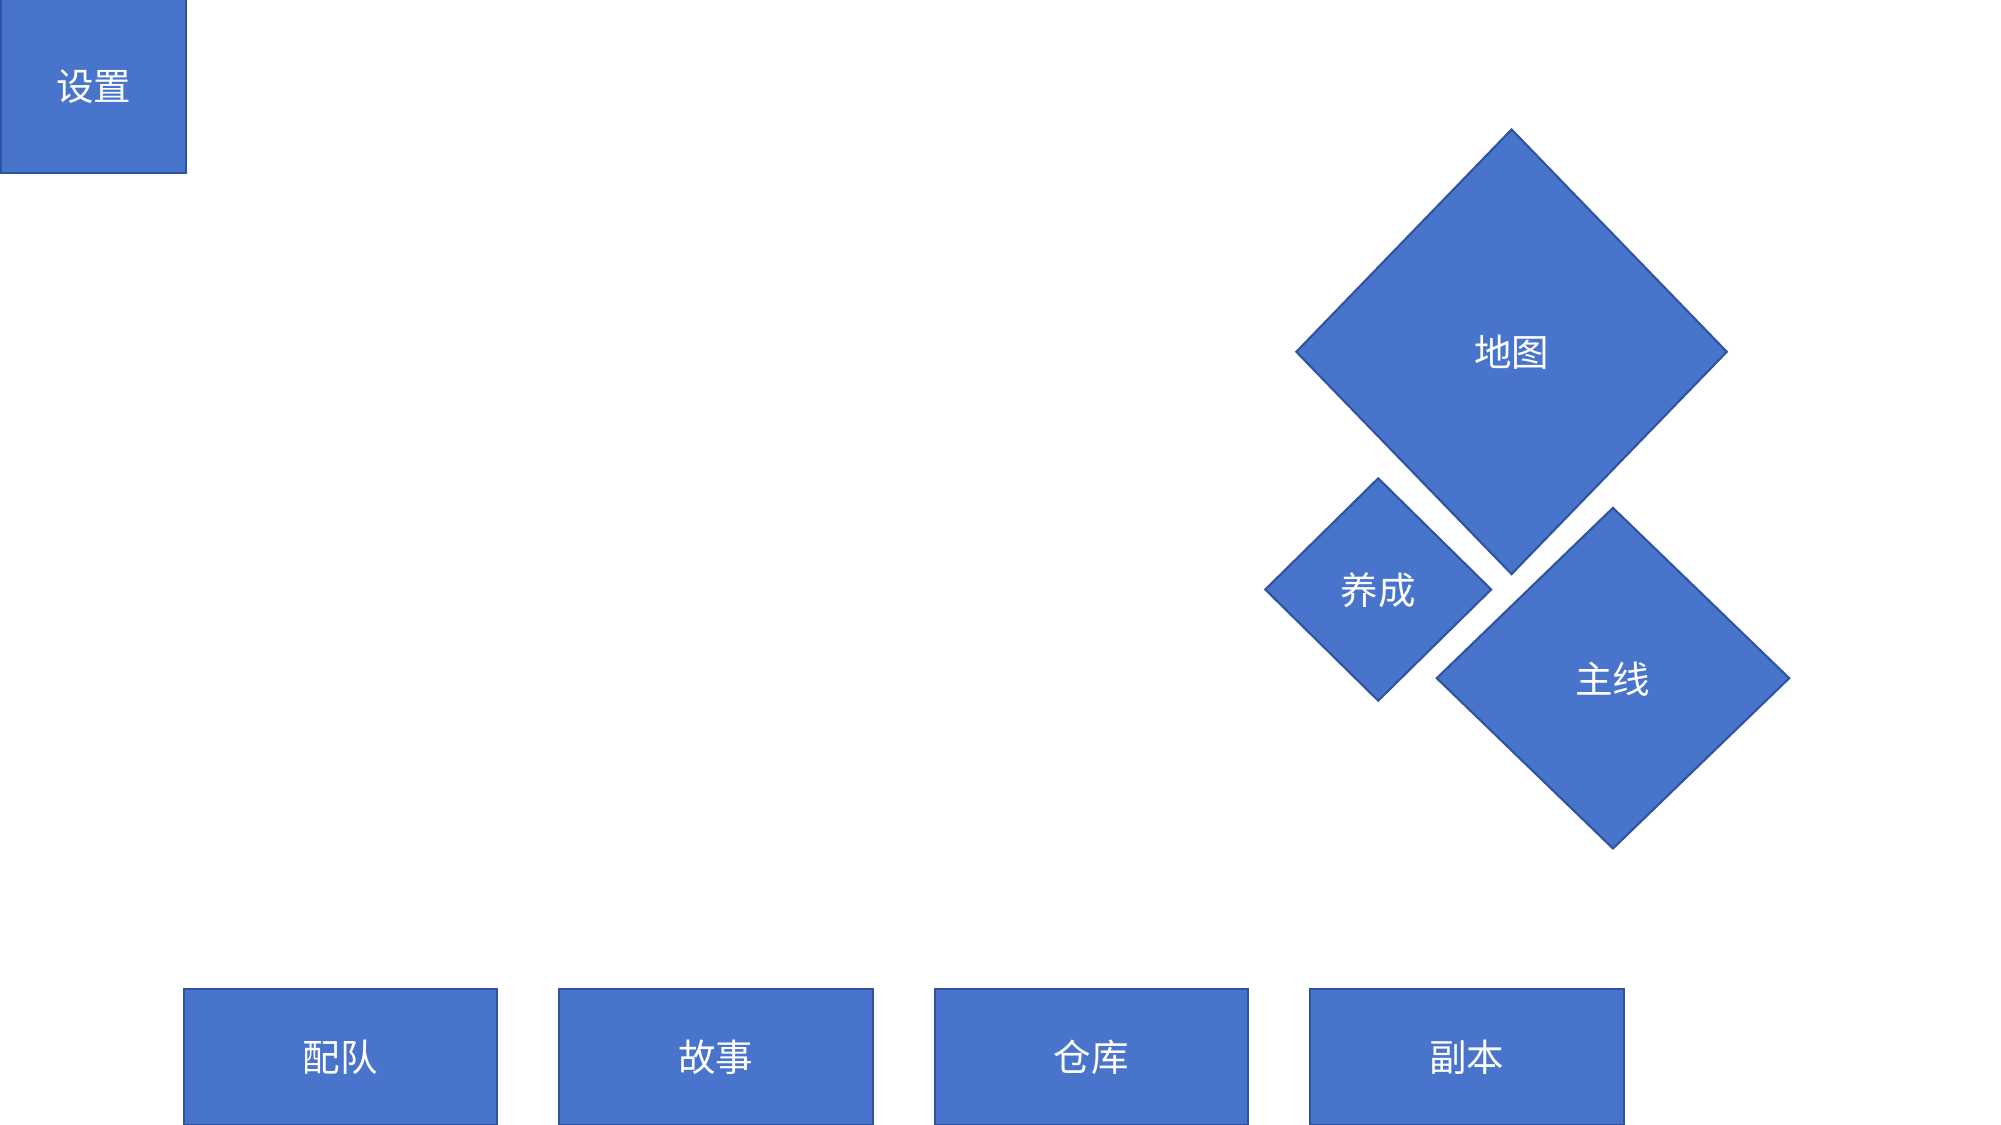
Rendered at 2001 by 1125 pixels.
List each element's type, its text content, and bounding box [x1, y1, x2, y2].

text_box 设置 [0, 0, 187, 174]
text_box 主线 [1435, 506, 1791, 850]
text_box 故事 [558, 988, 874, 1125]
text_box 养成 [1263, 476, 1493, 703]
text_box 地图 [1294, 127, 1729, 576]
text_box 配队 [183, 988, 498, 1125]
text_box 副本 [1309, 988, 1625, 1125]
text_box 仓库 [934, 988, 1249, 1125]
